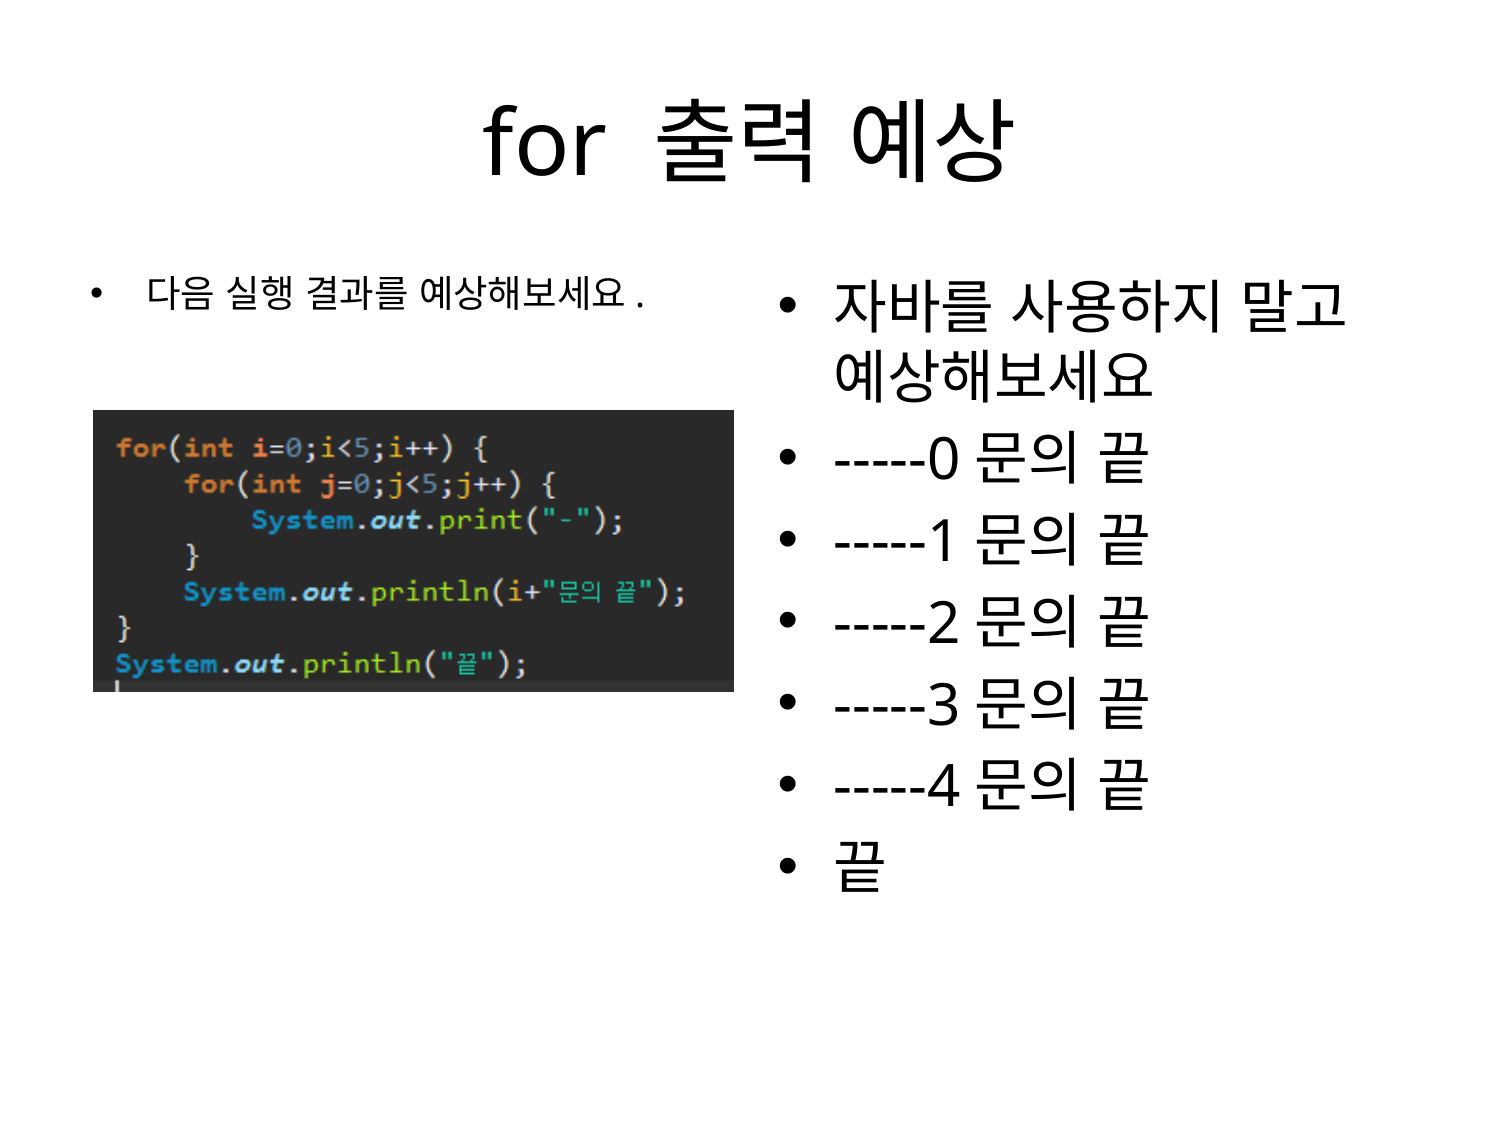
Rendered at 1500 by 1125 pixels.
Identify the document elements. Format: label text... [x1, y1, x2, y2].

title for 출력 예상 [75, 45, 1425, 233]
picture [93, 409, 734, 692]
list 다음 실행 결과를 예상해보세요. [75, 262, 738, 352]
list 자바를 사용하지 말고 예상해보세요 -----0문의 끝 -----1문의 끝 -----2문의 끝 -----3문의 끝 -----4문의 끝 끝 [762, 262, 1425, 1005]
